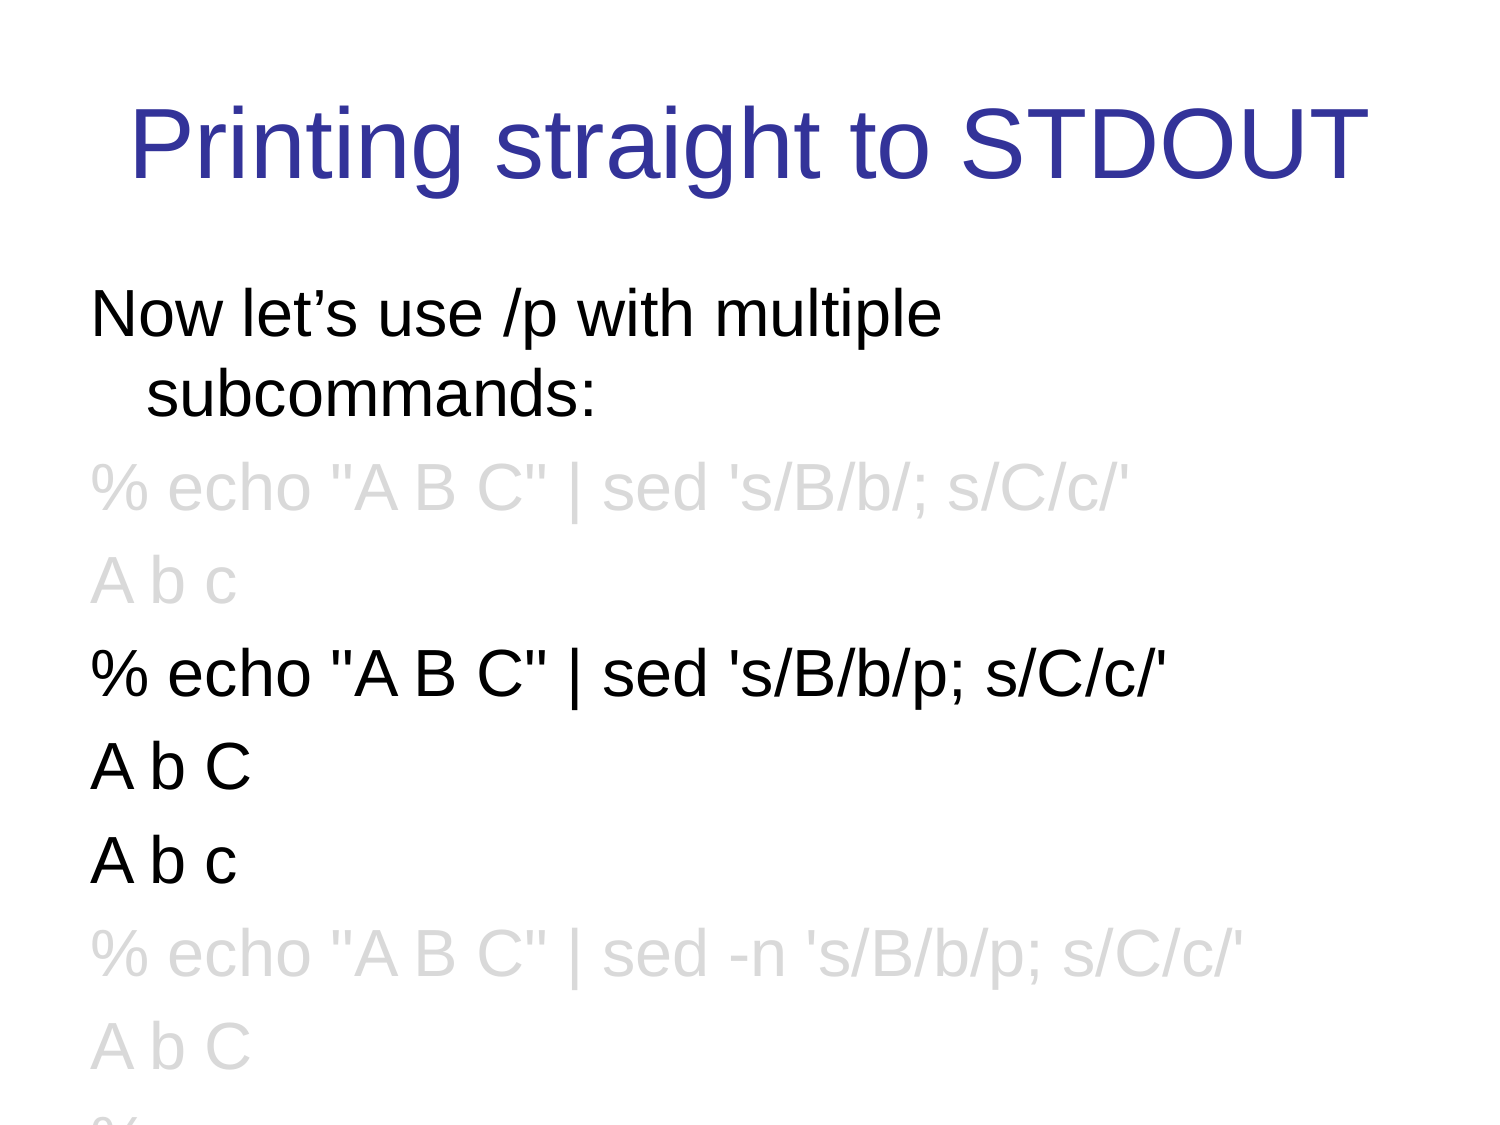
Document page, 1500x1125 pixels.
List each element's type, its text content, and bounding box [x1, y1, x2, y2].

list Now let’s use /p with multiple subcommands: % echo "A B C" | sed 's/B/b/; s/C/c/' A b c % echo "A B C" | sed 's/B/b/p; s/C/c/' A b C A b c % echo "A B C" | sed -n 's/B/b/p; s/C/c/' A b C % [74, 262, 1426, 1125]
title Printing straight to STDOUT [74, 44, 1426, 233]
